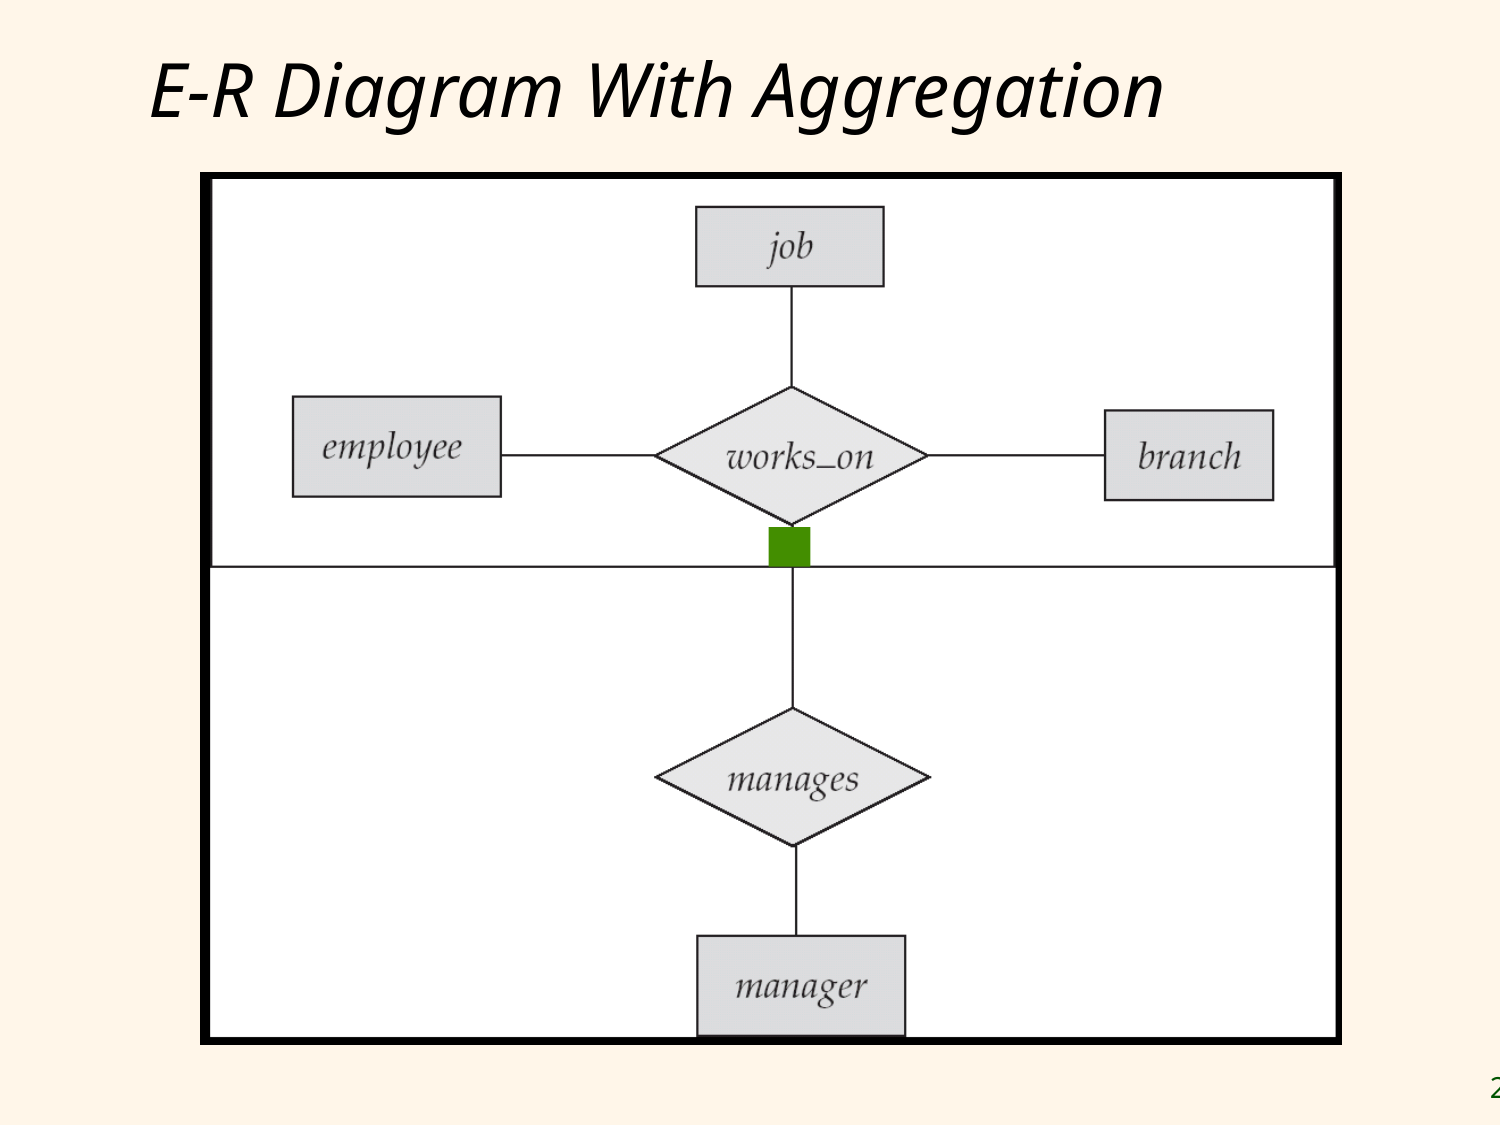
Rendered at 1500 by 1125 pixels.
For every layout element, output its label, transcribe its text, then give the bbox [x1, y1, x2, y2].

title E-R Diagram With Aggregation [133, 0, 1409, 179]
picture [206, 178, 1337, 1039]
